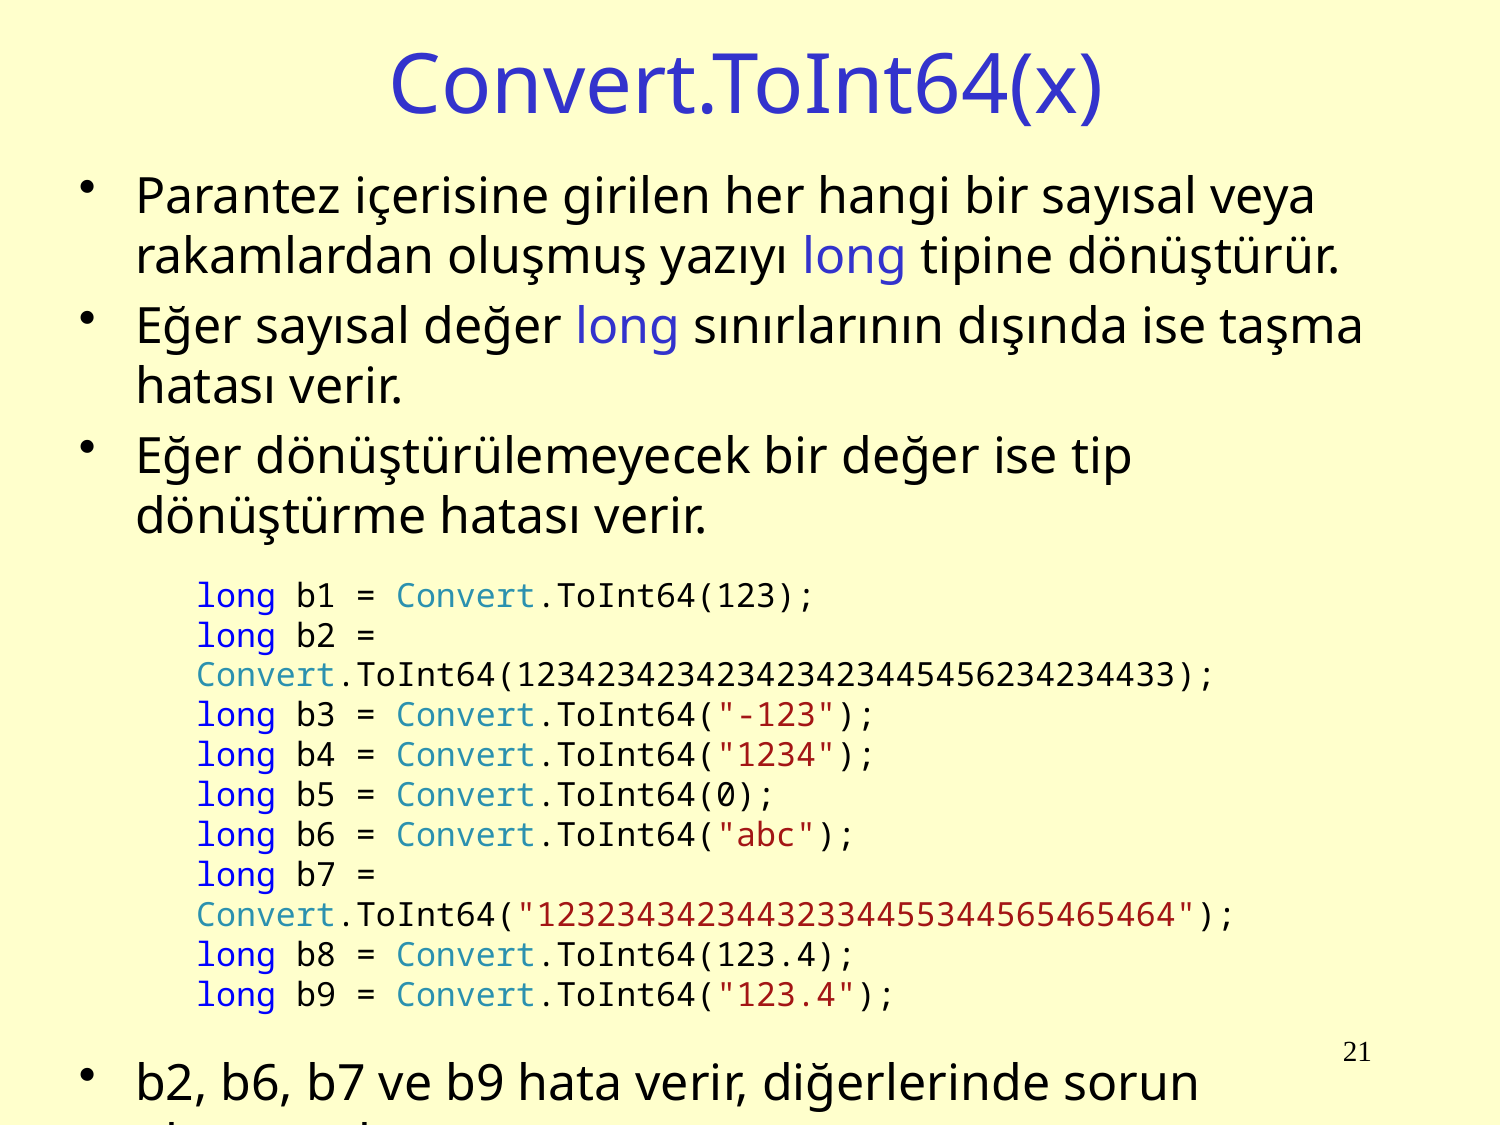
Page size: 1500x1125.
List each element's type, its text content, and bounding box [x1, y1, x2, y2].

slide_number 21 [1074, 1024, 1388, 1101]
title Convert.ToInt64(x) [108, 22, 1384, 138]
list Parantez içerisine girilen her hangi bir sayısal veya rakamlardan oluşmuş yazıyı long tipine dönüştürür. Eğer sayısal değer long sınırlarının dışında ise taşma hatası verir. Eğer dönüştürülemeyecek bir değer ise tip dönüştürme hatası verir. long b1 = Convert.ToInt64(123); long b2 = Convert.ToInt64(123423423423423423445456234234433); long b3 = Convert.ToInt64("-123"); long b4 = Convert.ToInt64("1234"); long b5 = Convert.ToInt64(0); long b6 = Convert.ToInt64("abc"); long b7 = Convert.ToInt64("12323434234432334455344565465464"); long b8 = Convert.ToInt64(123.4); long b9 = Convert.ToInt64("123.4"); b2, b6, b7 ve b9 hata verir, diğerlerinde sorun olmayacak. [63, 155, 1431, 1001]
